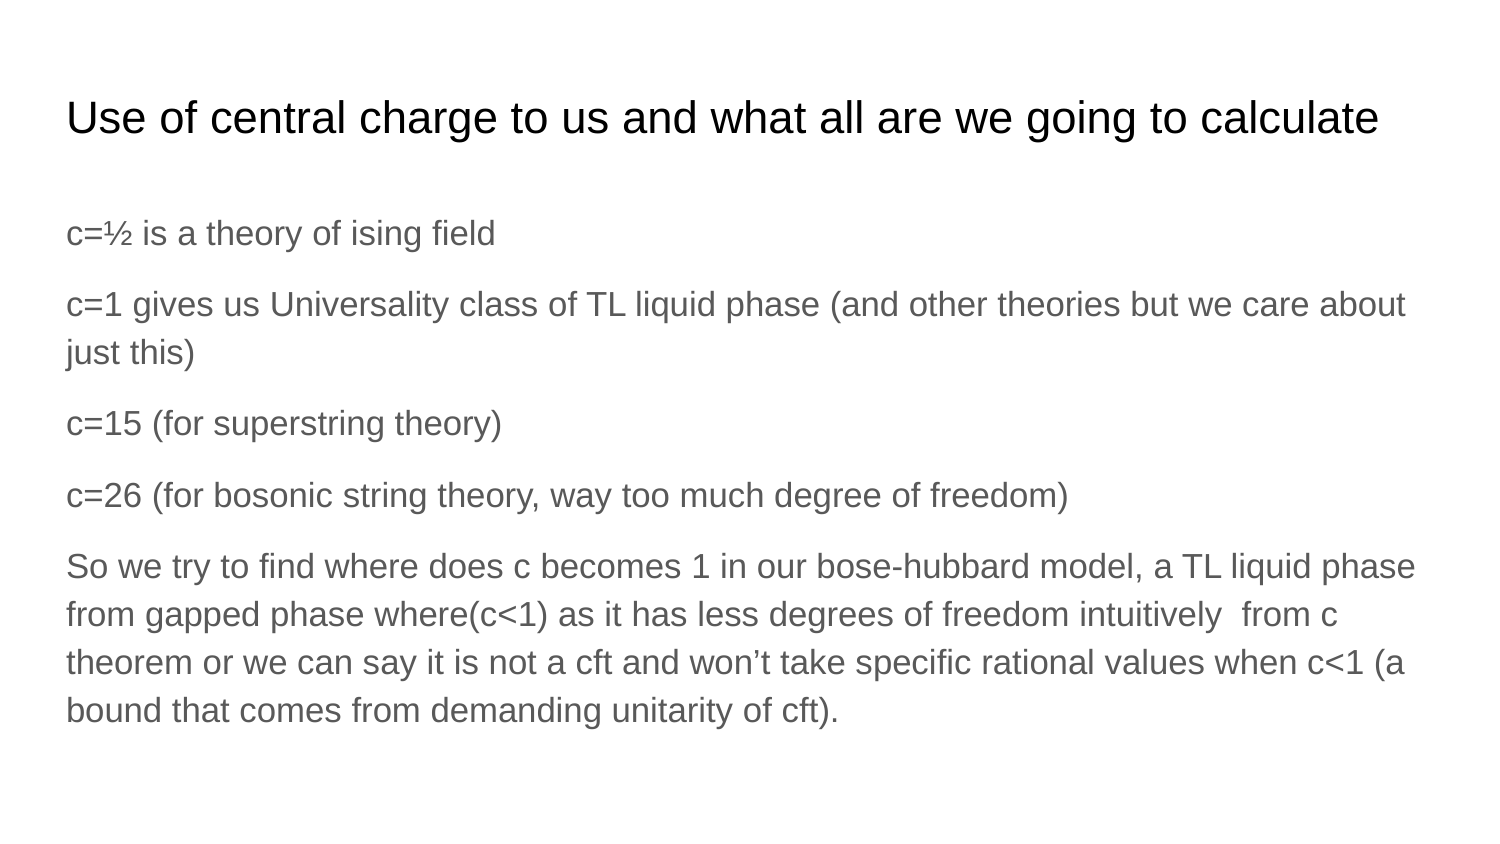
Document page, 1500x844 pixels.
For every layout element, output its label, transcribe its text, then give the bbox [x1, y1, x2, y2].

list c=½ is a theory of ising field c=1 gives us Universality class of TL liquid phase (and other theories but we care about just this) c=15 (for superstring theory) c=26 (for bosonic string theory, way too much degree of freedom) So we try to find where does c becomes 1 in our bose-hubbard model, a TL liquid phase from gapped phase where(c<1) as it has less degrees of freedom intuitively from c theorem or we can say it is not a cft and won’t take specific rational values when c<1 (a bound that comes from demanding unitarity of cft). [51, 189, 1449, 750]
title Use of central charge to us and what all are we going to calculate [51, 72, 1449, 167]
